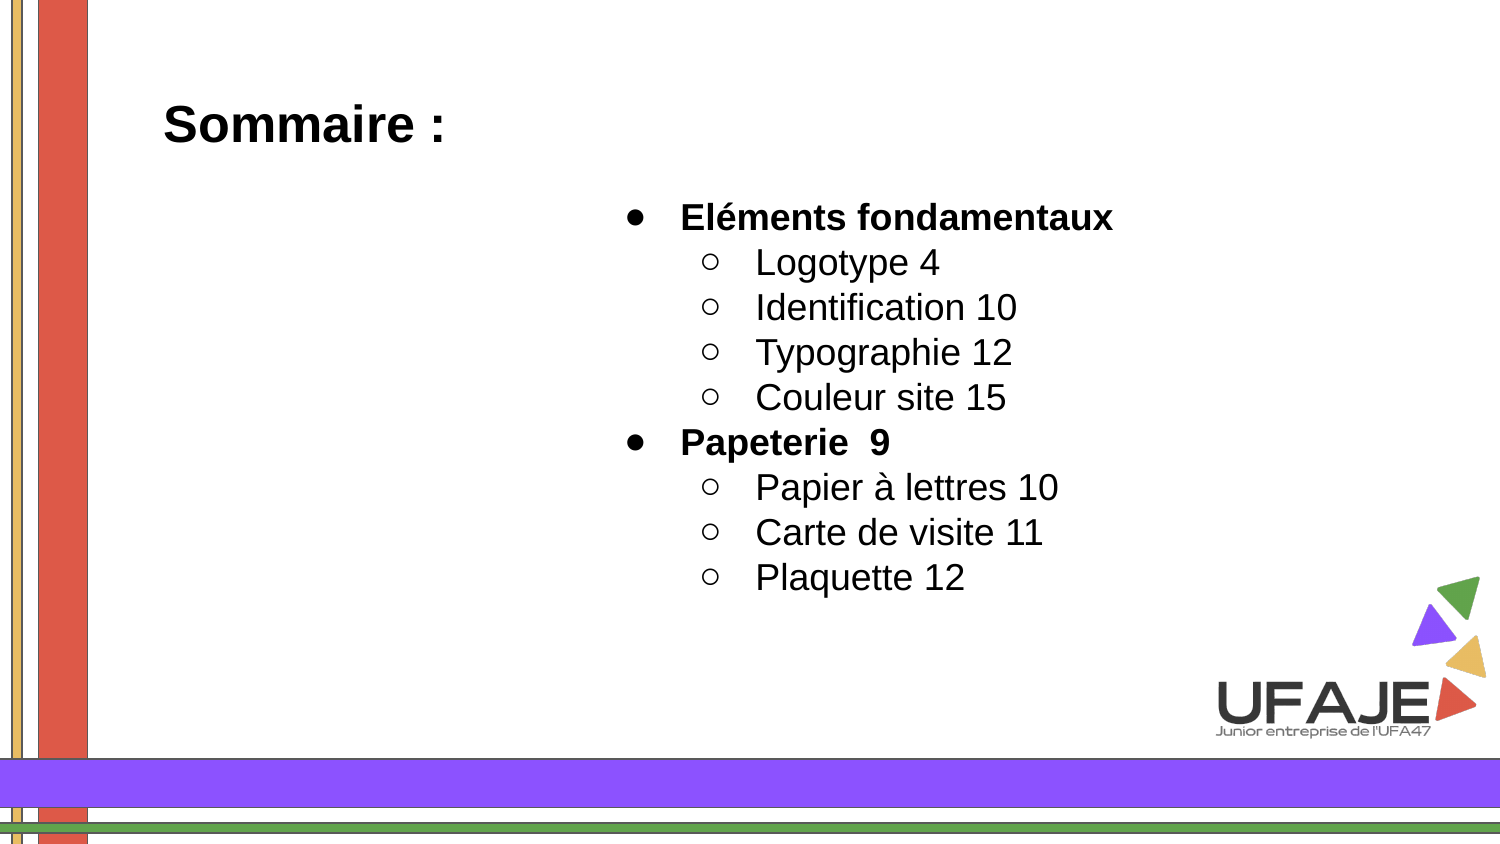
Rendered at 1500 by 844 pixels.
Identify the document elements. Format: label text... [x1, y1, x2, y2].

text_box Eléments fondamentaux Logotype 4 Identification 10 Typographie 12 Couleur site 15 Papeterie 9 Papier à lettres 10 Carte de visite 11 Plaquette 12 [590, 177, 1500, 613]
text_box [12, 833, 22, 844]
picture [1199, 562, 1500, 756]
text_box [38, 808, 88, 822]
text_box [38, 833, 88, 844]
title Sommaire : [148, 75, 976, 190]
text_box [12, 808, 22, 822]
text_box [0, 822, 1500, 833]
text_box [0, 758, 1500, 808]
text_box [38, 0, 88, 758]
text_box [12, 0, 22, 758]
